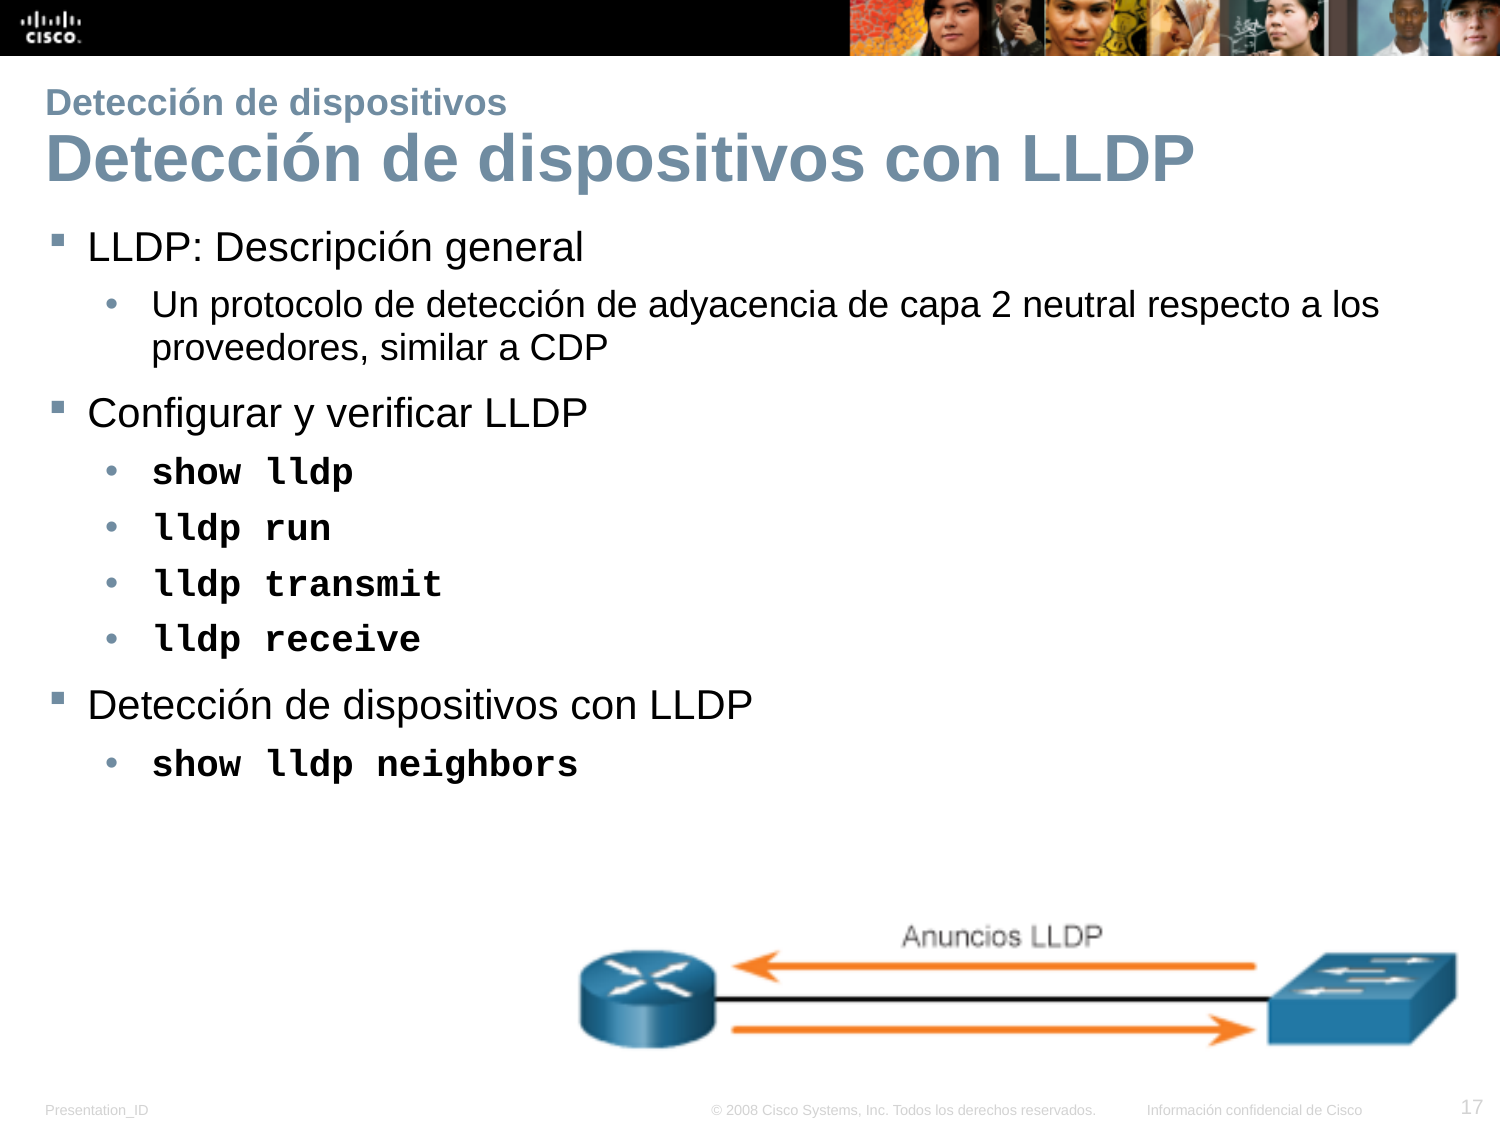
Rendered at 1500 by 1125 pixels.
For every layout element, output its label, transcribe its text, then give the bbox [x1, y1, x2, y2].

picture [0, 0, 1500, 56]
title Detección de dispositivos Detección de dispositivos con LLDP [31, 64, 1471, 203]
list LLDP: Descripción general Un protocolo de detección de adyacencia de capa 2 neutral respecto a los proveedores, similar a CDP Configurar y verificar LLDP show lldp lldp run lldp transmit lldp receive Detección de dispositivos con LLDP show lldp neighbors [34, 216, 1468, 1061]
picture [567, 912, 1471, 1061]
